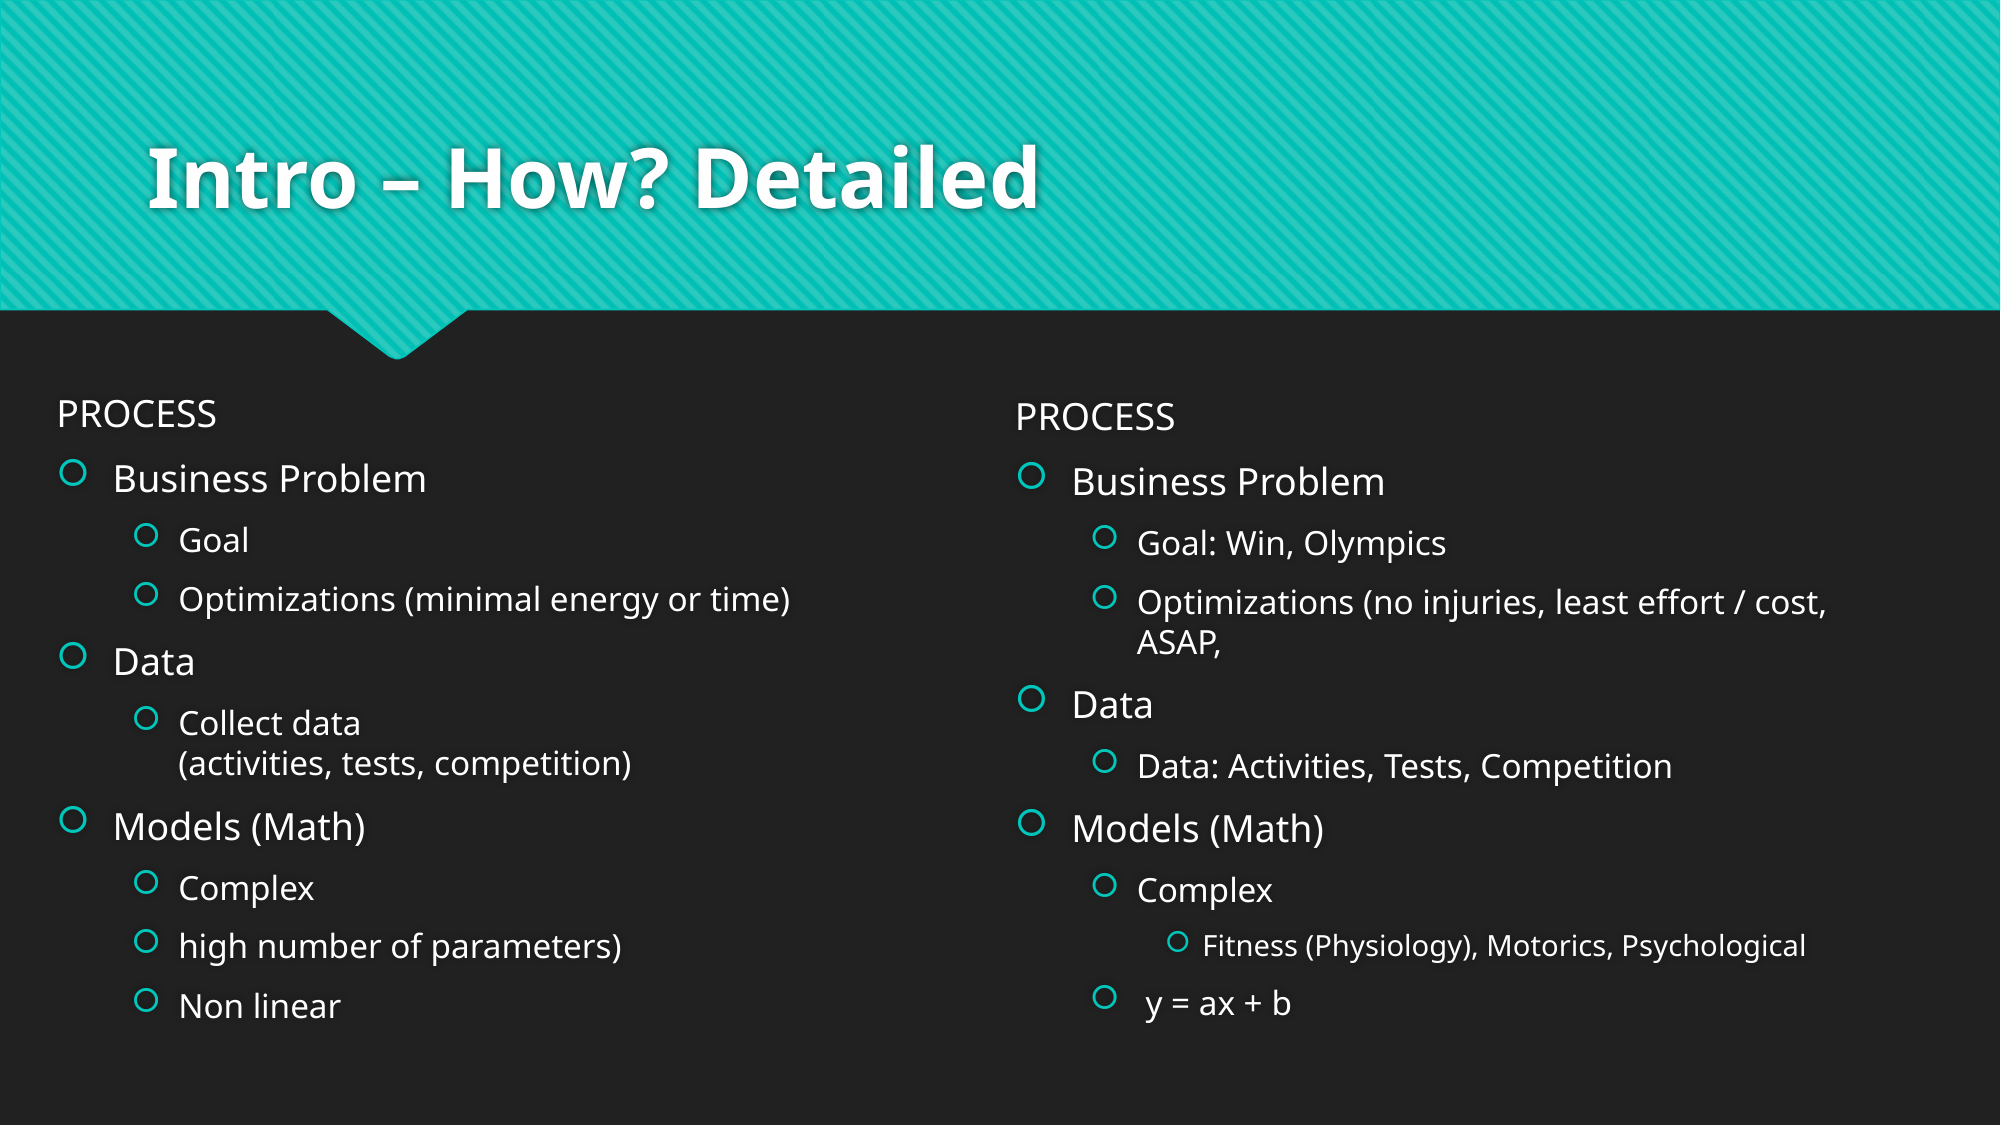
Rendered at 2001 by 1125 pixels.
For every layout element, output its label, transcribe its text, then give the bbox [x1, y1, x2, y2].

text_box PROCESS Business Problem Goal: Win, Olympics Optimizations (no injuries, least effort / cost, ASAP, Data Data: Activities, Tests, Competition Models (Math) Complex Fitness (Physiology), Motorics, Psychological y = ax + b [999, 370, 1868, 1045]
title Intro – How? Detailed [132, 73, 1868, 233]
list PROCESS Business Problem Goal Optimizations (minimal energy or time) Data Collect data (activities, tests, competition) Models (Math) Complex high number of parameters) Non linear [41, 370, 910, 1045]
